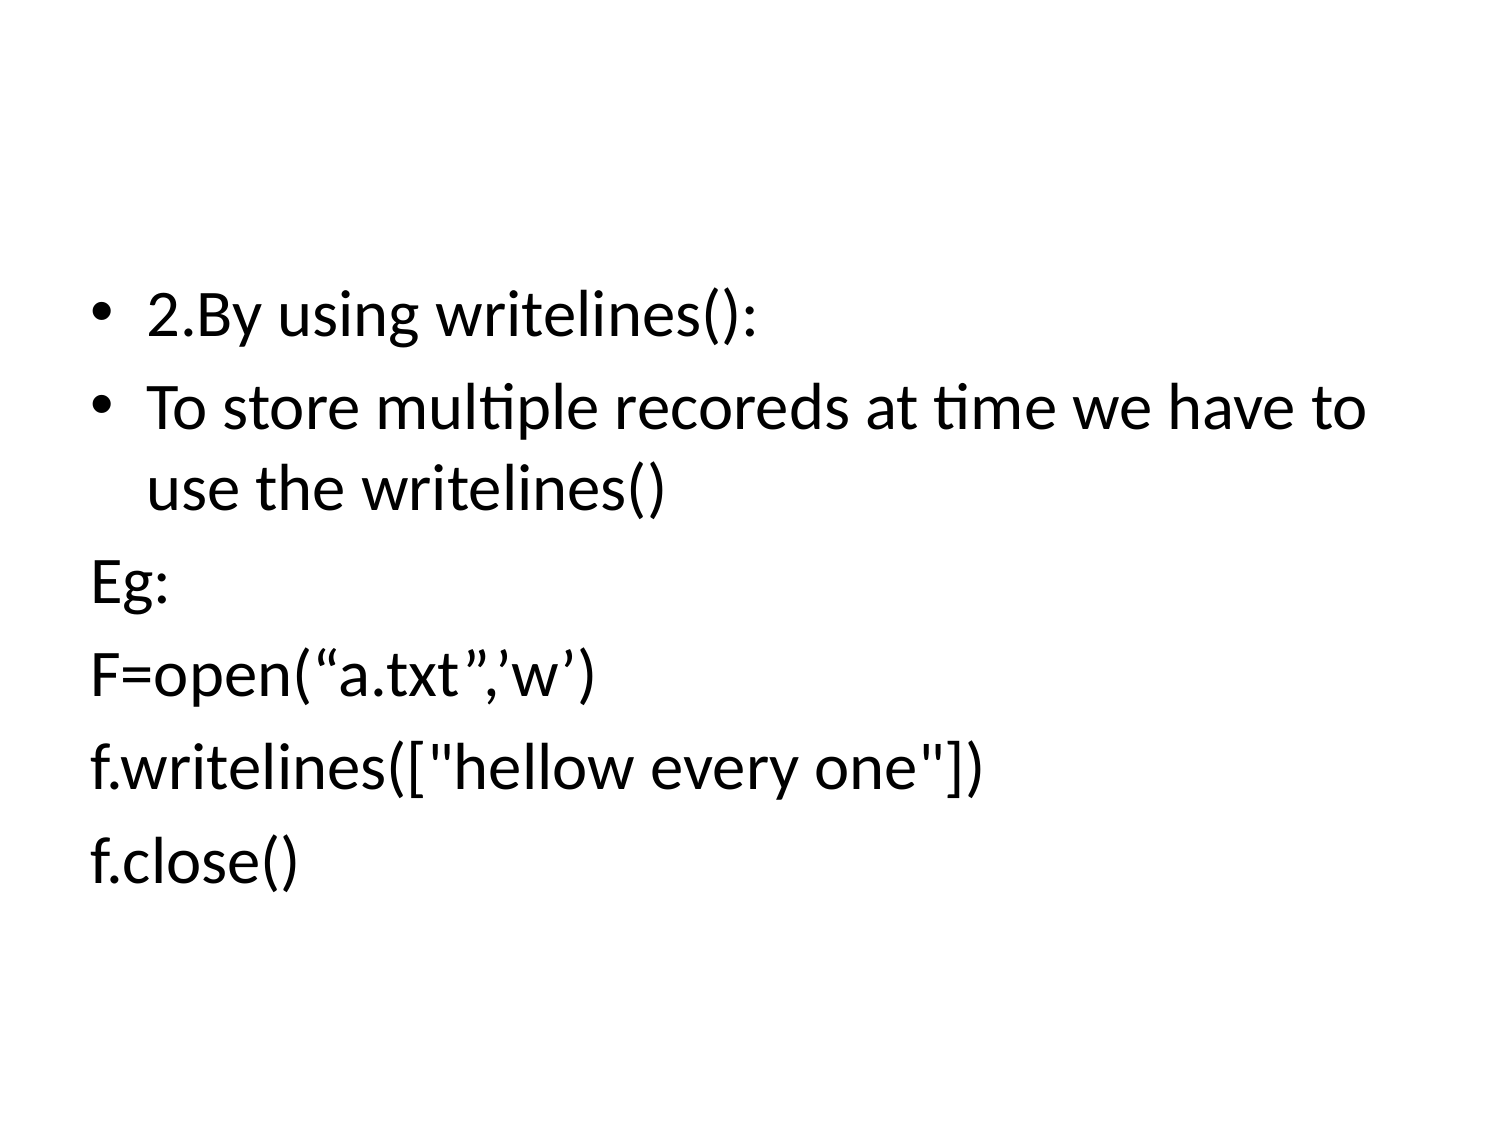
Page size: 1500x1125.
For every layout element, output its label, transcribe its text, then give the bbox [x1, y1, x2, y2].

list 2.By using writelines(): To store multiple recoreds at time we have to use the writelines() Eg: F=open(“a.txt”,’w’) f.writelines(["hellow every one"]) f.close() [75, 262, 1425, 1005]
